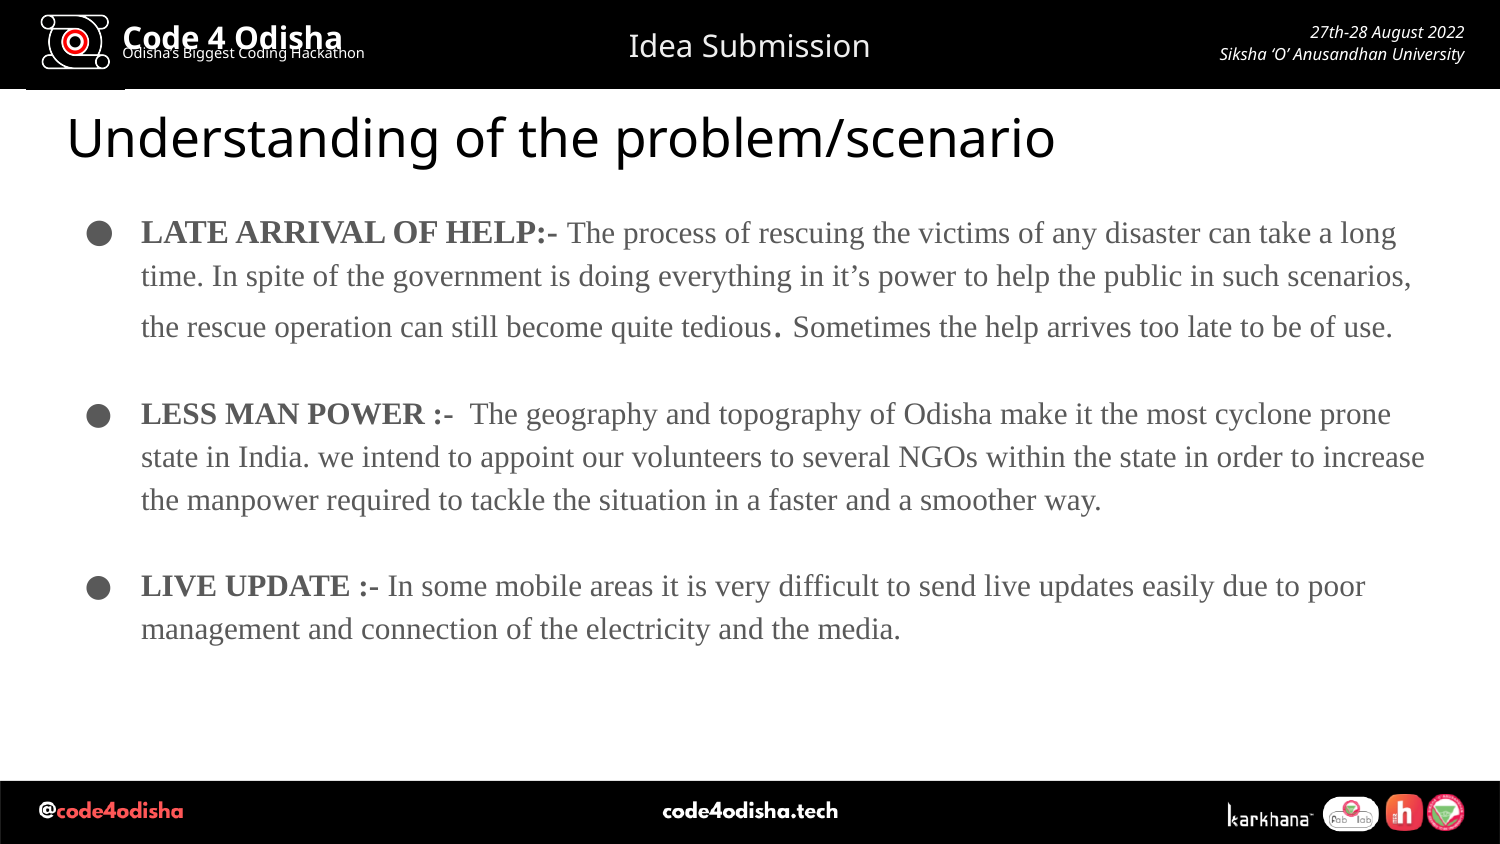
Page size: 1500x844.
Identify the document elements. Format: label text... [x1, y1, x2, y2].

list LATE ARRIVAL OF HELP:- The process of rescuing the victims of any disaster can take a long time. In spite of the government is doing everything in it’s power to help the public in such scenarios, the rescue operation can still become quite tedious. Sometimes the help arrives too late to be of use. LESS MAN POWER :- The geography and topography of Odisha make it the most cyclone prone state in India. we intend to appoint our volunteers to several NGOs within the state in order to increase the manpower required to tackle the situation in a faster and a smoother way. LIVE UPDATE :- In some mobile areas it is very difficult to send live updates easily due to poor management and connection of the electricity and the media. [51, 189, 1449, 750]
title Understanding of the problem/scenario [51, 89, 1449, 183]
picture [0, 779, 1500, 844]
picture [27, 3, 124, 88]
